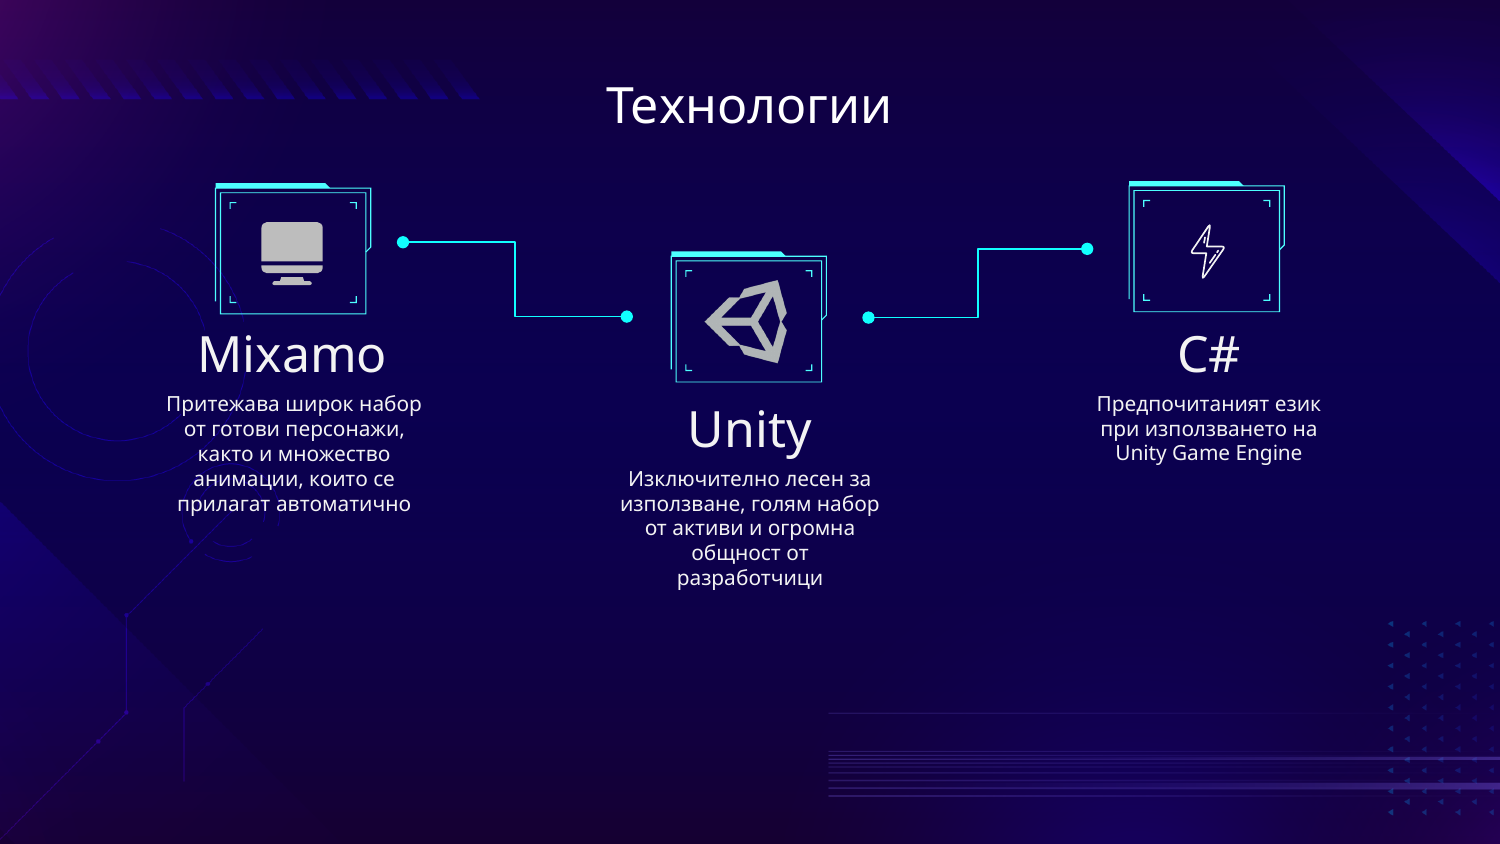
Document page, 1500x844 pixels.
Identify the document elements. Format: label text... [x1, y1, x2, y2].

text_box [670, 251, 828, 383]
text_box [1128, 180, 1286, 313]
title Технологии [221, 25, 1279, 182]
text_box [1190, 224, 1226, 279]
subtitle Предпочитаният език при използването на Unity Game Engine [1059, 398, 1359, 558]
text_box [868, 248, 1088, 318]
title Mixamo [77, 334, 508, 398]
picture [0, 0, 1500, 844]
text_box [261, 221, 324, 286]
title C# [994, 334, 1424, 398]
title Unity [535, 409, 965, 473]
subtitle Изключително лесен за използване, голям набор от активи и огромна общност от разработчици [600, 473, 900, 633]
subtitle Притежава широк набор от готови персонажи, както и множество анимации, които се прилагат автоматично [145, 398, 444, 559]
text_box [214, 182, 372, 315]
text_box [402, 241, 628, 317]
